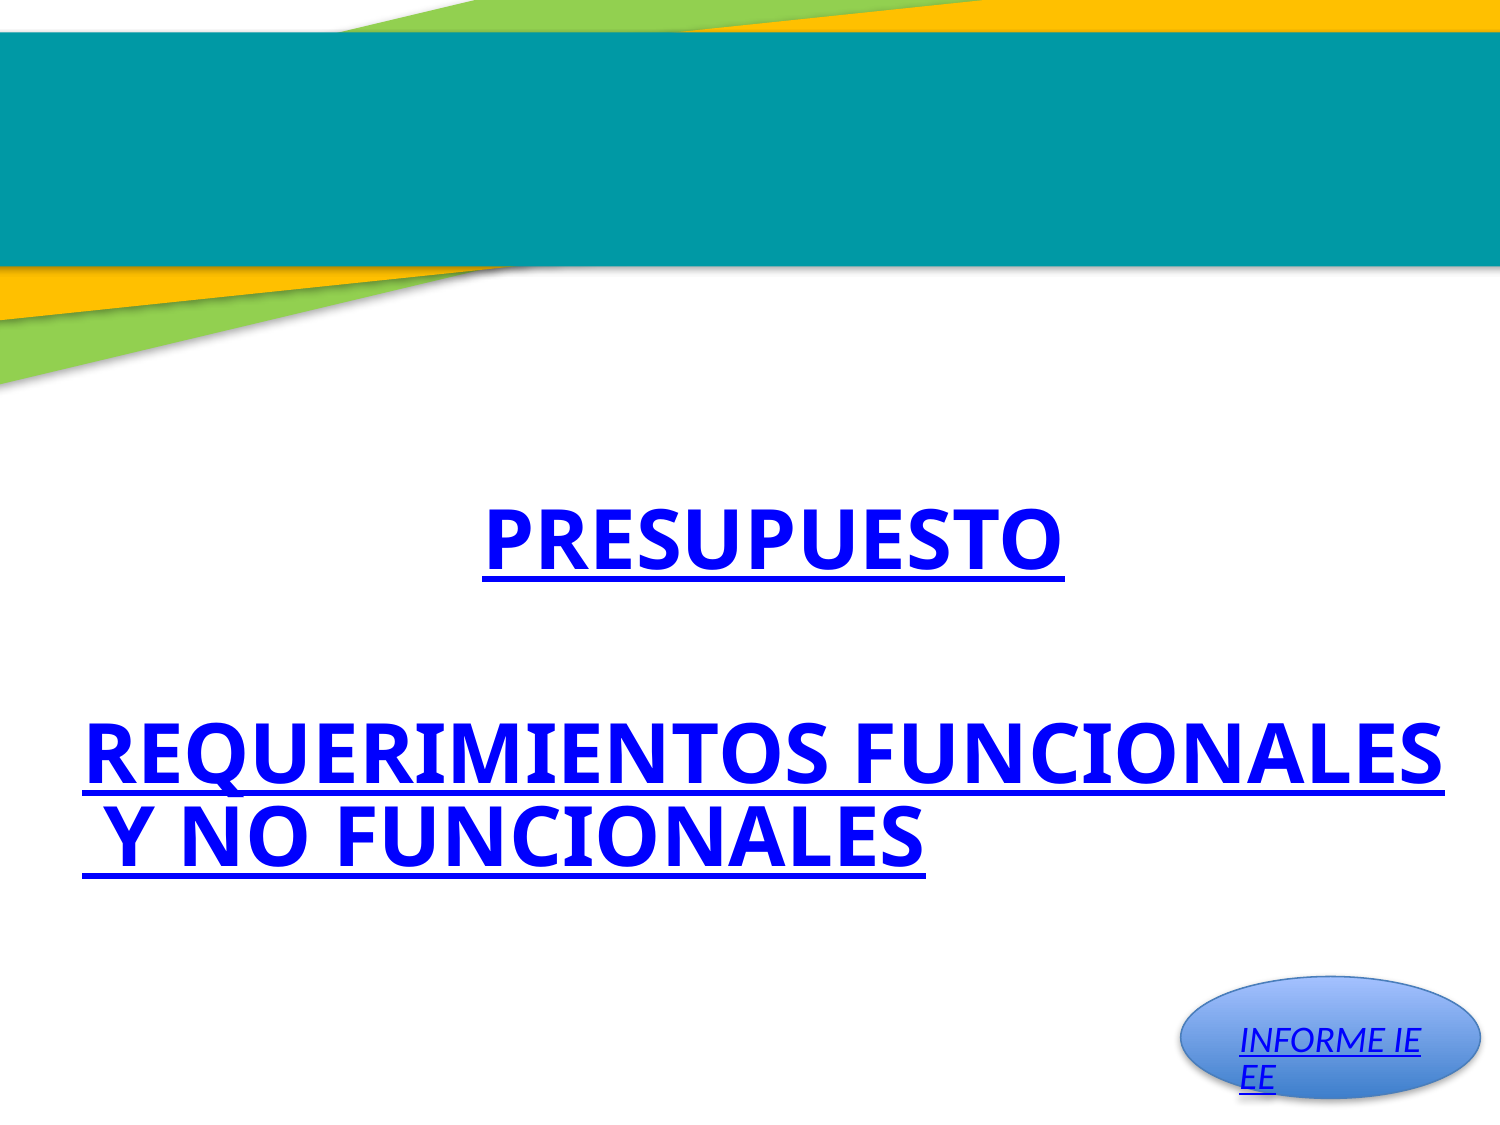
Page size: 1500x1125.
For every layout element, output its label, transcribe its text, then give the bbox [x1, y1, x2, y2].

text_box INFORME IEEE [1179, 975, 1482, 1100]
text_box PRESUPUESTO REQUERIMIENTOS FUNCIONALES Y NO FUNCIONALES [67, 340, 1481, 960]
